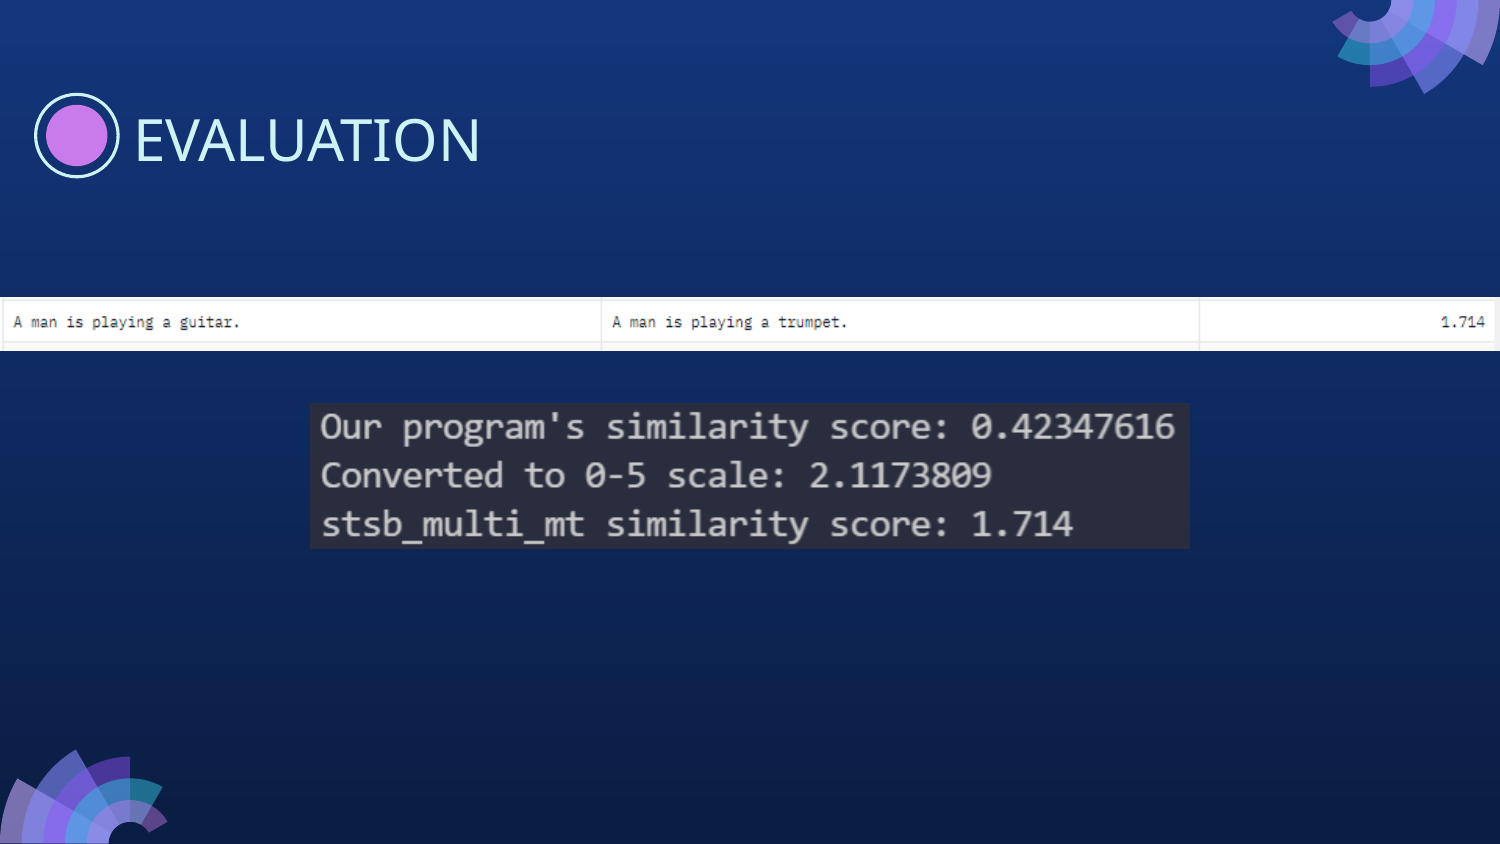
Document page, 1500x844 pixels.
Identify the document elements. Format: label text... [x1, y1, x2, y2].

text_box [35, 94, 119, 178]
picture [309, 402, 1190, 549]
picture [0, 297, 1500, 351]
title EVALUATION [118, 88, 1382, 183]
